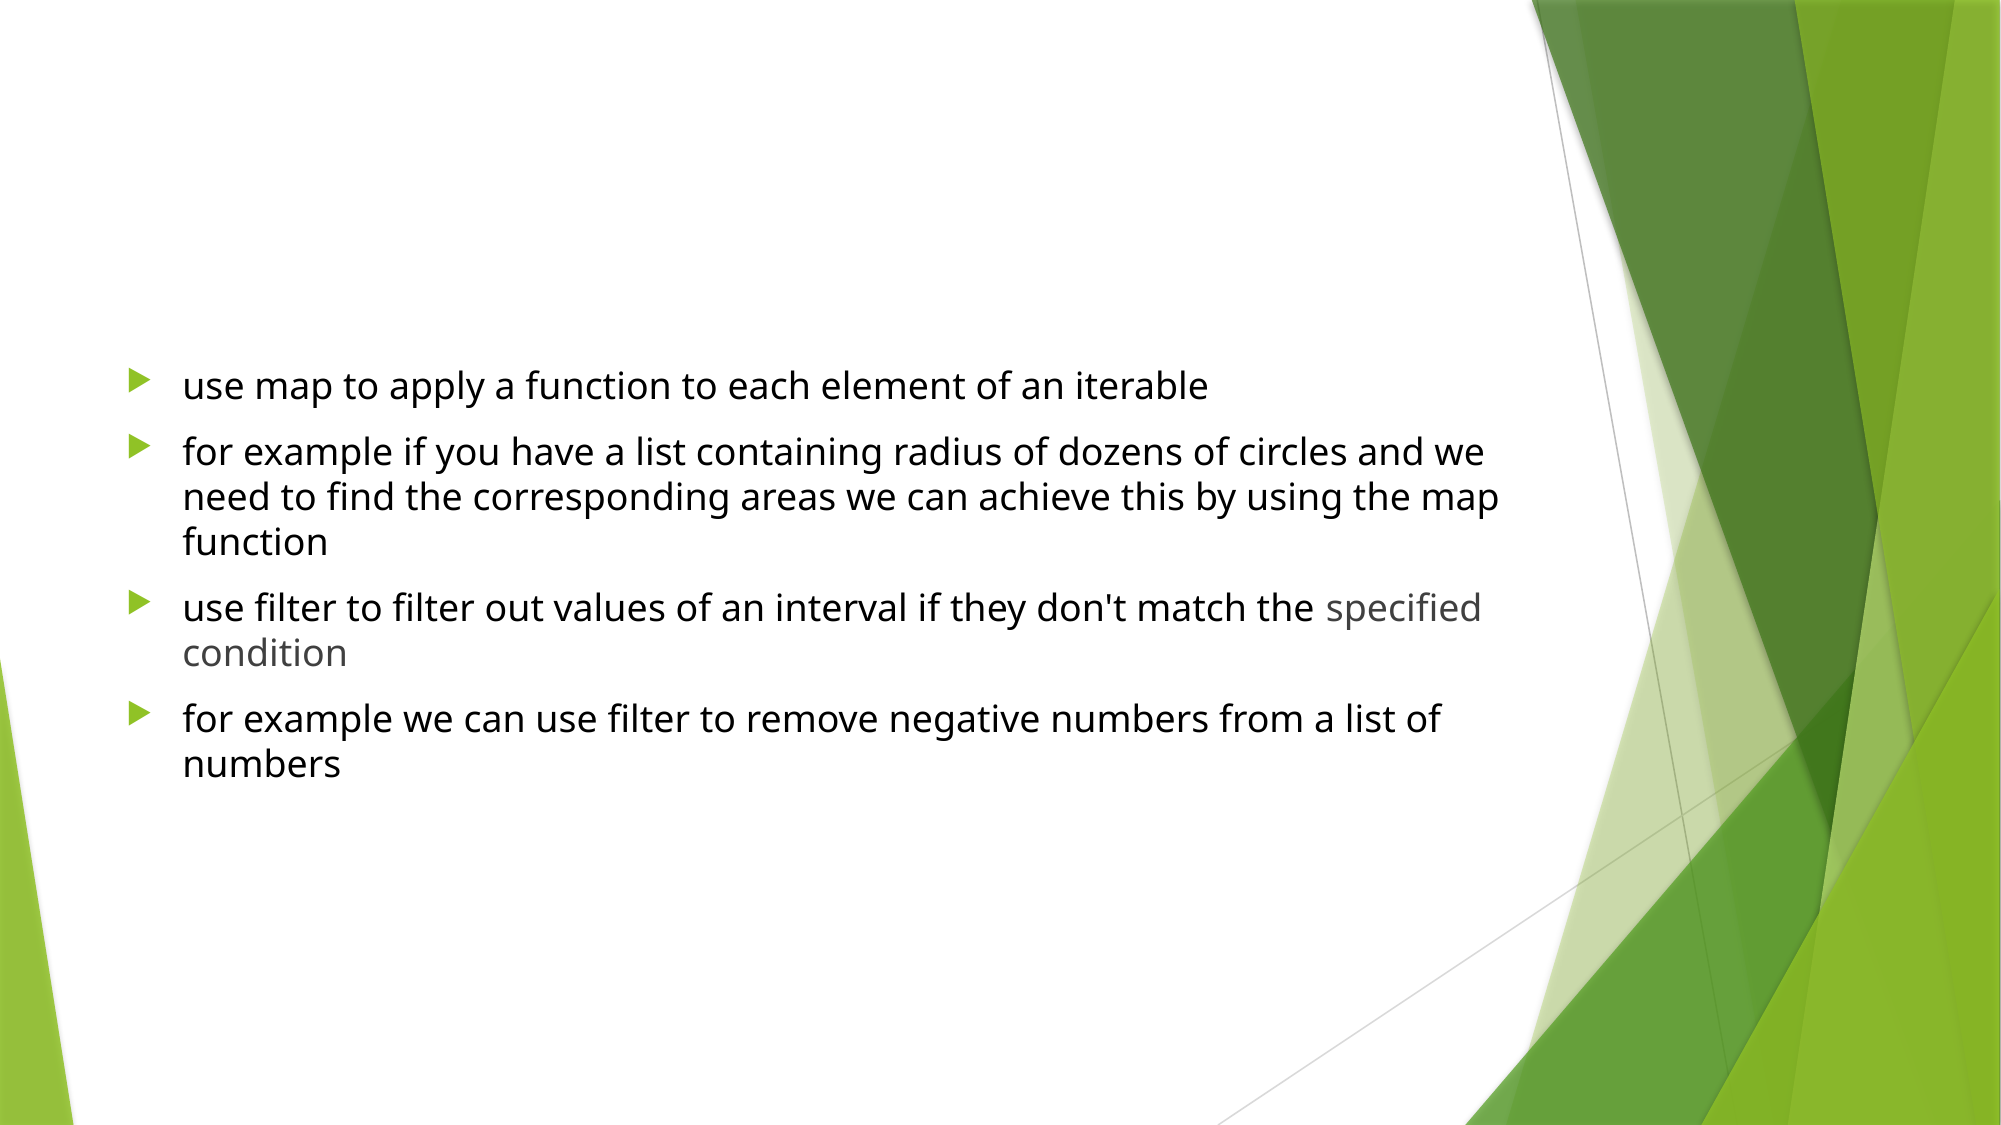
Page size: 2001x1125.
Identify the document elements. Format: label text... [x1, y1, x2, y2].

list use map to apply a function to each element of an iterable for example if you have a list containing radius of dozens of circles and we need to find the corresponding areas we can achieve this by using the map function use filter to filter out values of an interval if they don't match the specified condition for example we can use filter to remove negative numbers from a list of numbers [111, 354, 1522, 992]
